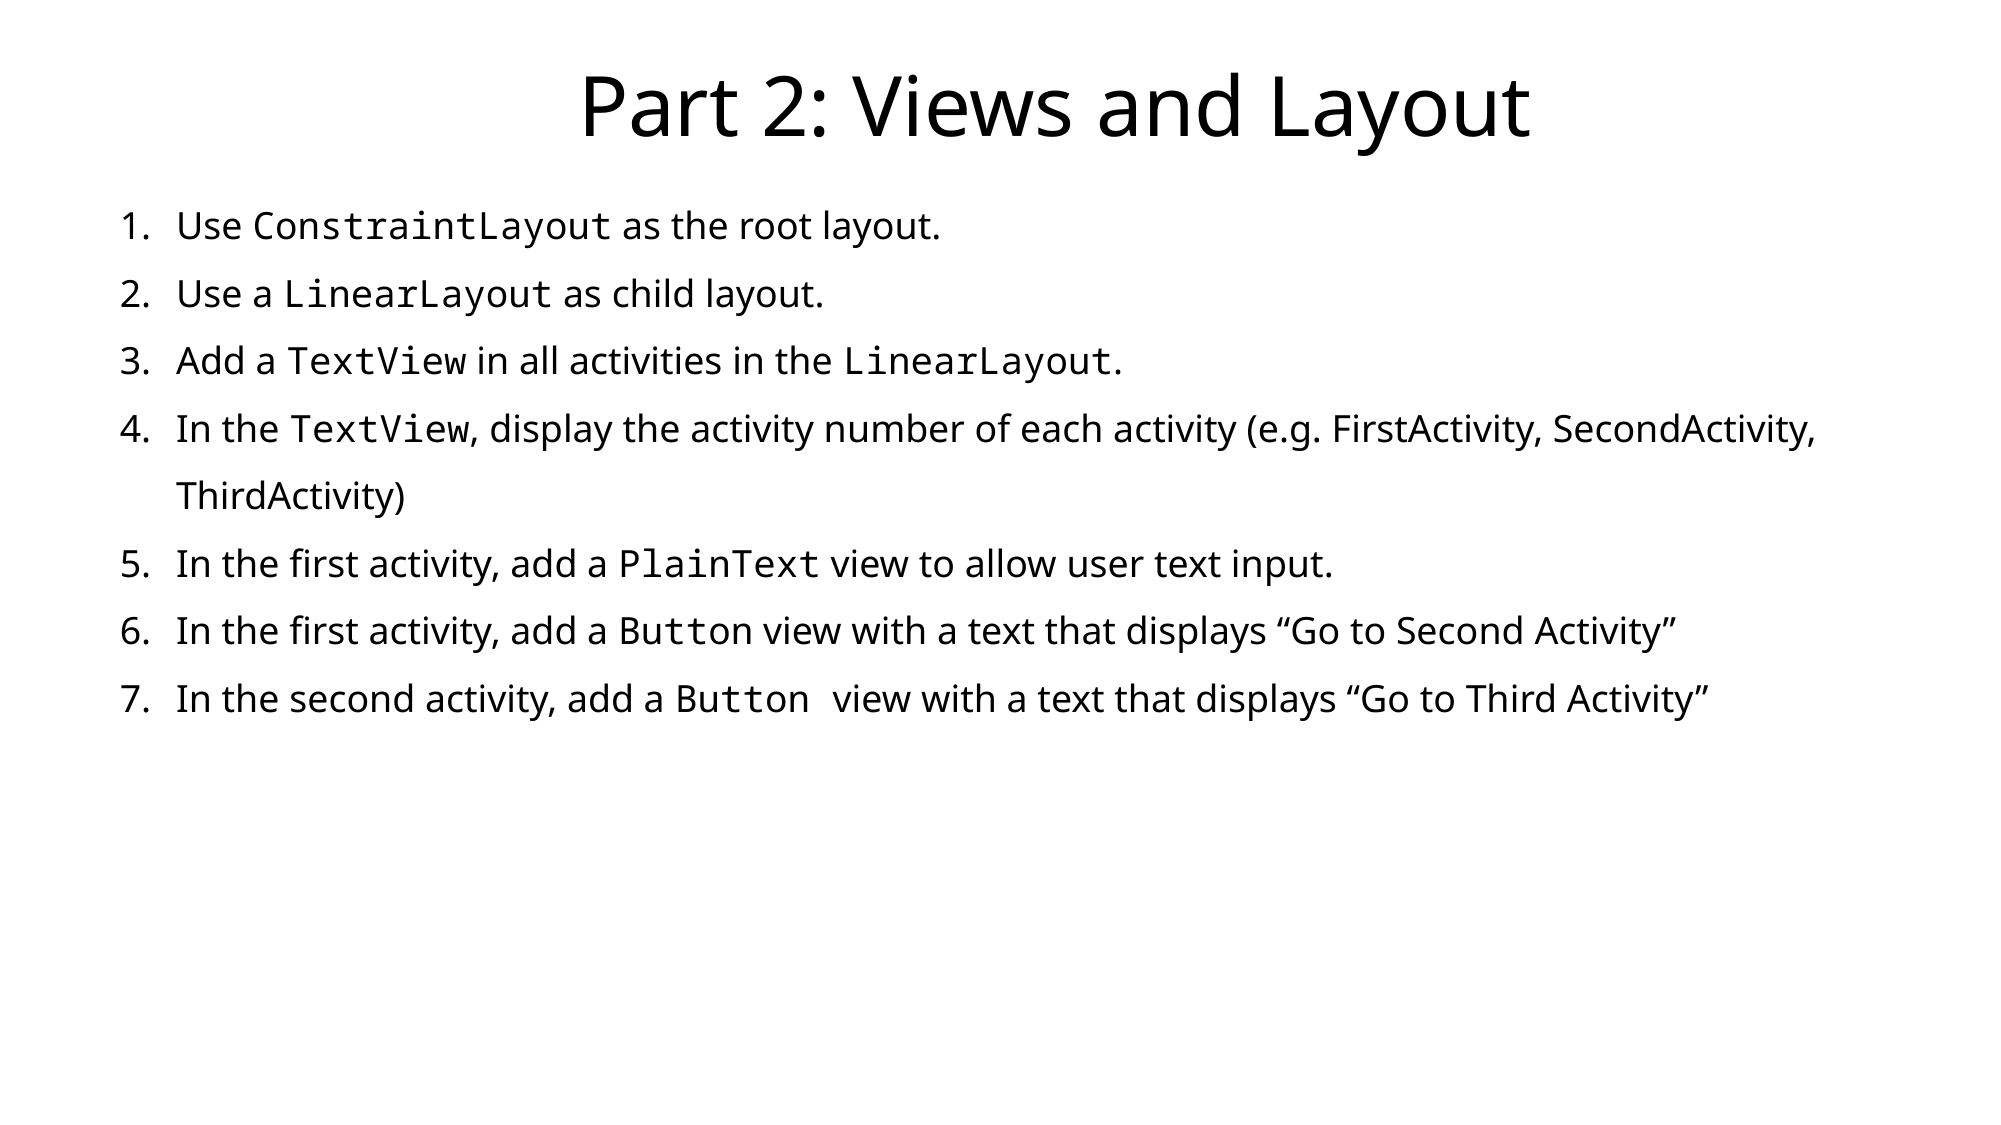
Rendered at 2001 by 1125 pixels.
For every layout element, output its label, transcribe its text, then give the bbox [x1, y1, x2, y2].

text_box Use ConstraintLayout as the root layout. Use a LinearLayout as child layout. Add a TextView in all activities in the LinearLayout. In the TextView, display the activity number of each activity (e.g. FirstActivity, SecondActivity, ThirdActivity) In the first activity, add a PlainText view to allow user text input. In the first activity, add a Button view with a text that displays “Go to Second Activity” In the second activity, add a Button view with a text that displays “Go to Third Activity” [105, 172, 1895, 863]
text_box Part 2: Views and Layout [563, 45, 1548, 160]
